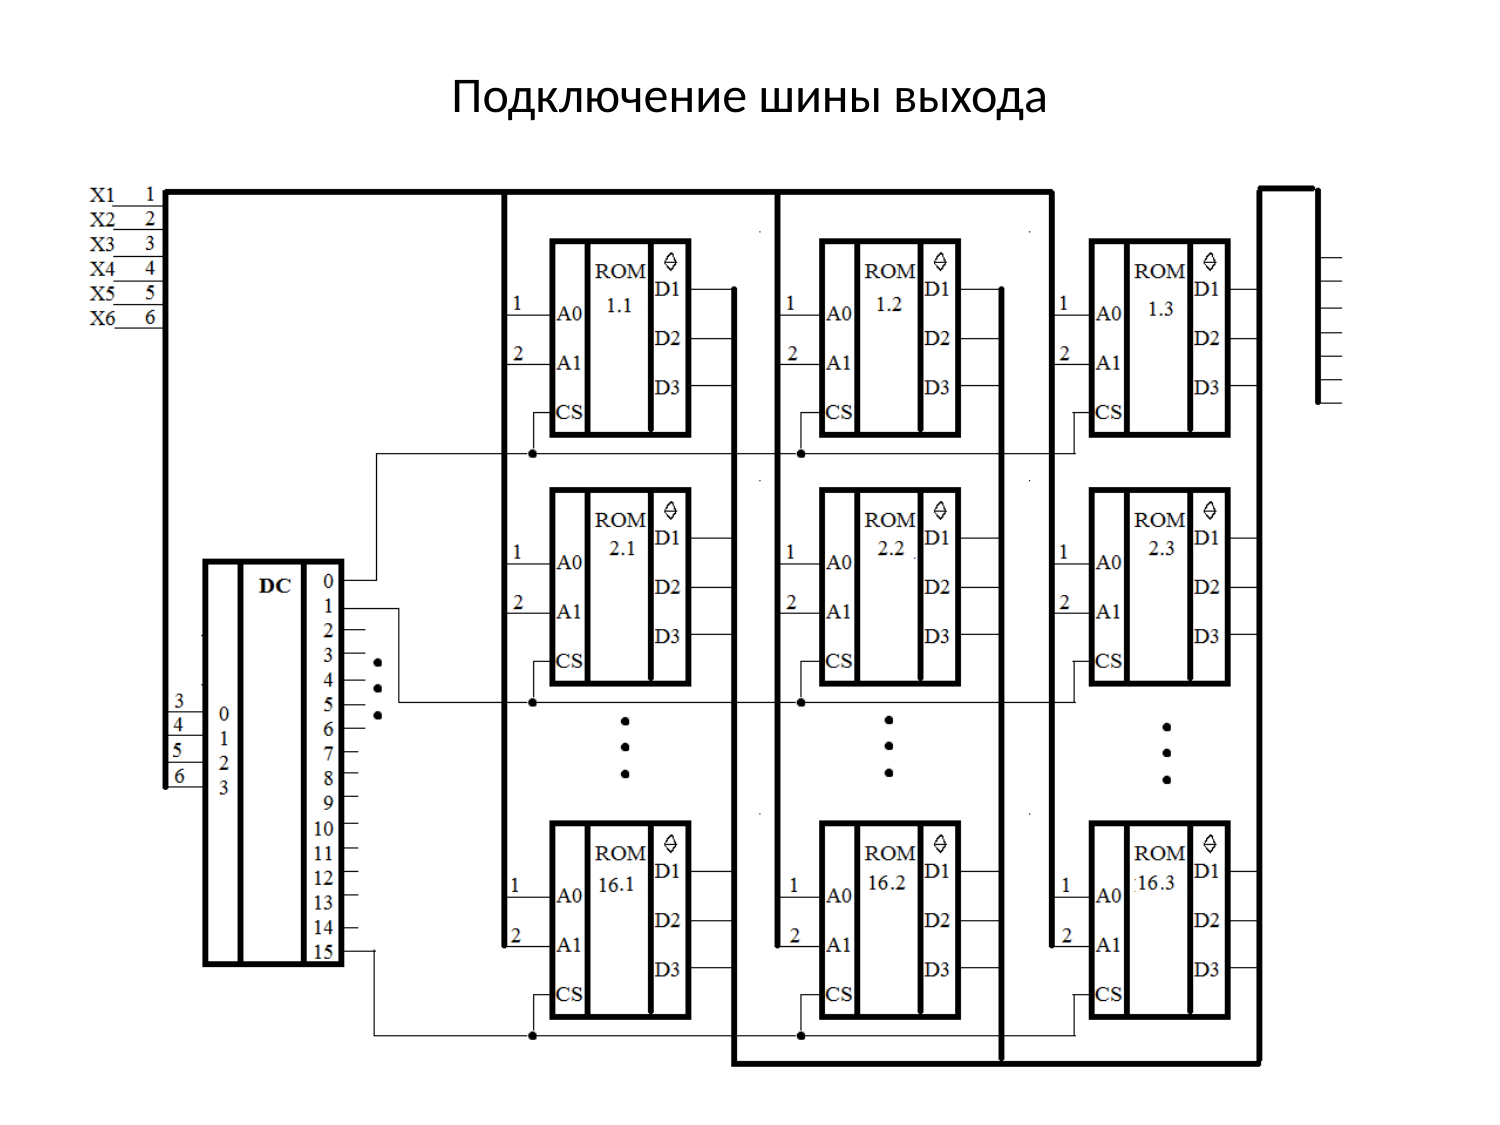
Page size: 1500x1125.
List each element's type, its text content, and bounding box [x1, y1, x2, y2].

picture [70, 175, 1348, 1081]
title Подключение шины выхода [75, 45, 1425, 141]
